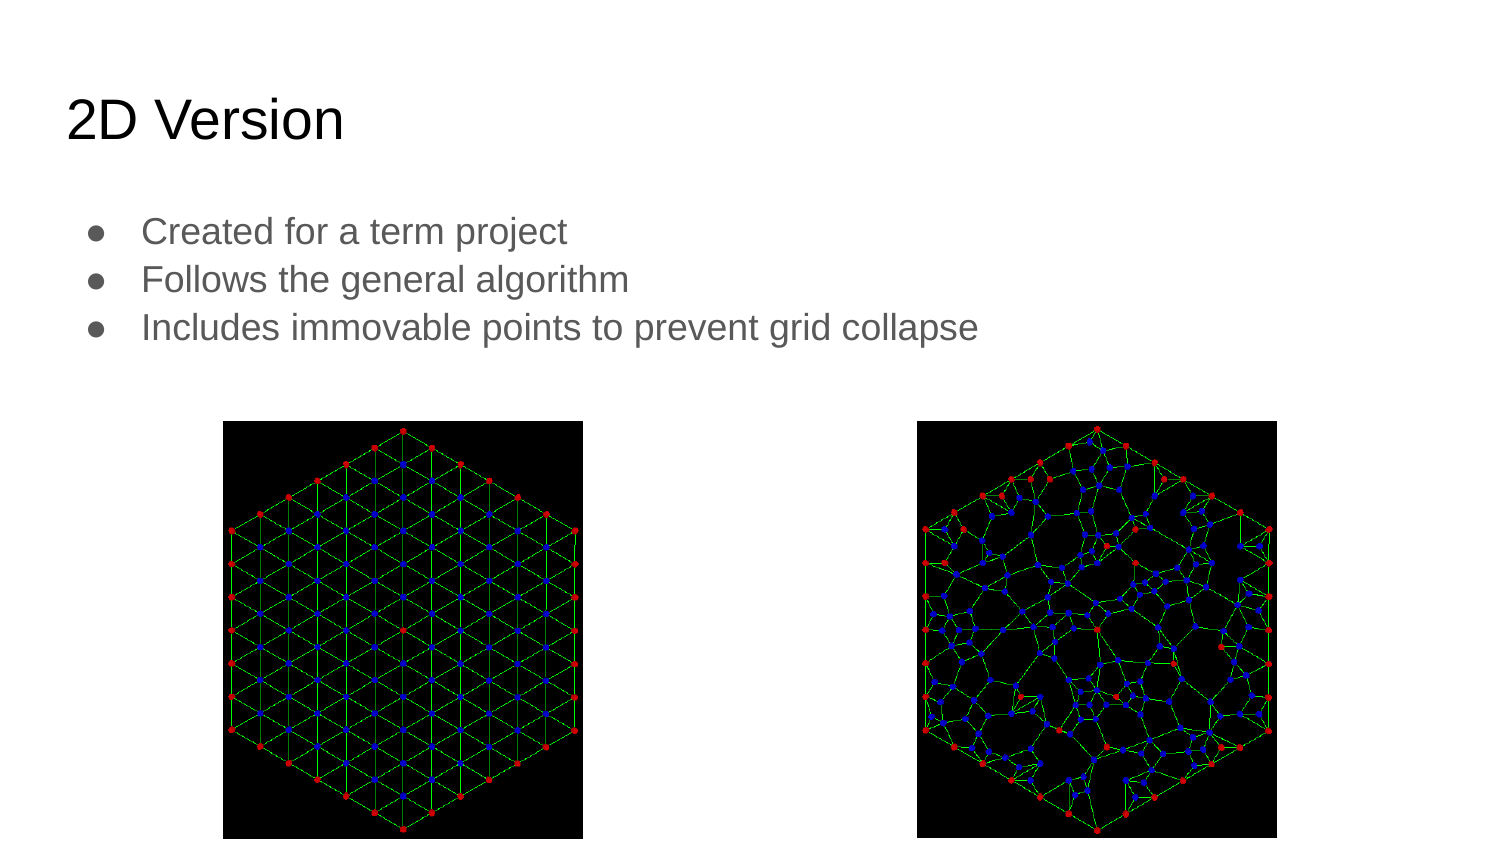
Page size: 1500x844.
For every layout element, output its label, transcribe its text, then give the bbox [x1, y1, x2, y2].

picture [223, 421, 583, 840]
picture [917, 421, 1277, 838]
list Created for a term project Follows the general algorithm Includes immovable points to prevent grid collapse [51, 189, 1449, 750]
title 2D Version [51, 72, 1449, 167]
